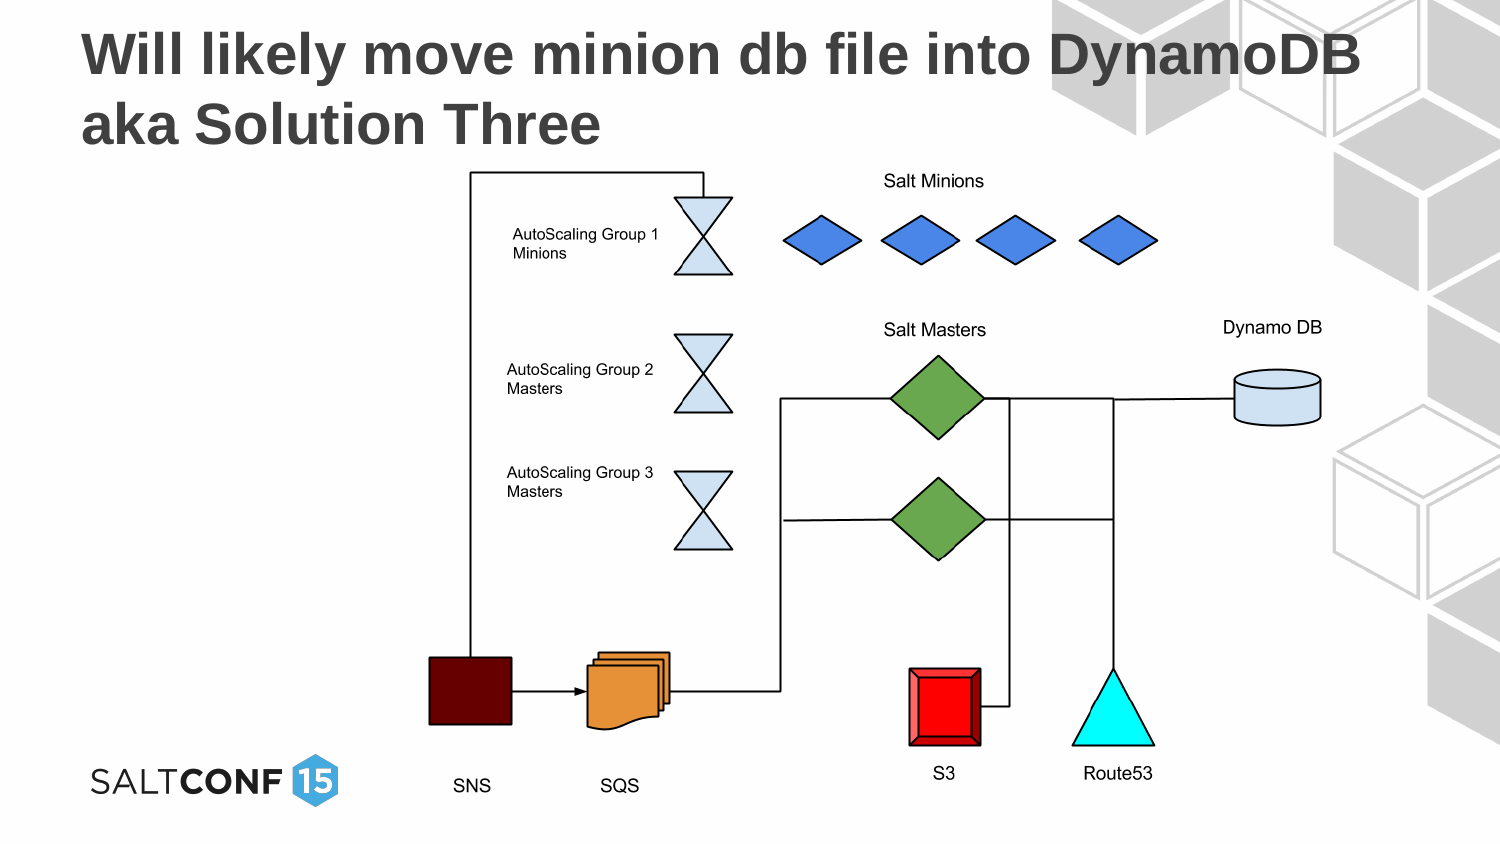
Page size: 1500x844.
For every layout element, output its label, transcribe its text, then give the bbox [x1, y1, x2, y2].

picture [0, 0, 1500, 844]
title Will likely move minion db file into DynamoDB aka Solution Three [73, 21, 1425, 152]
